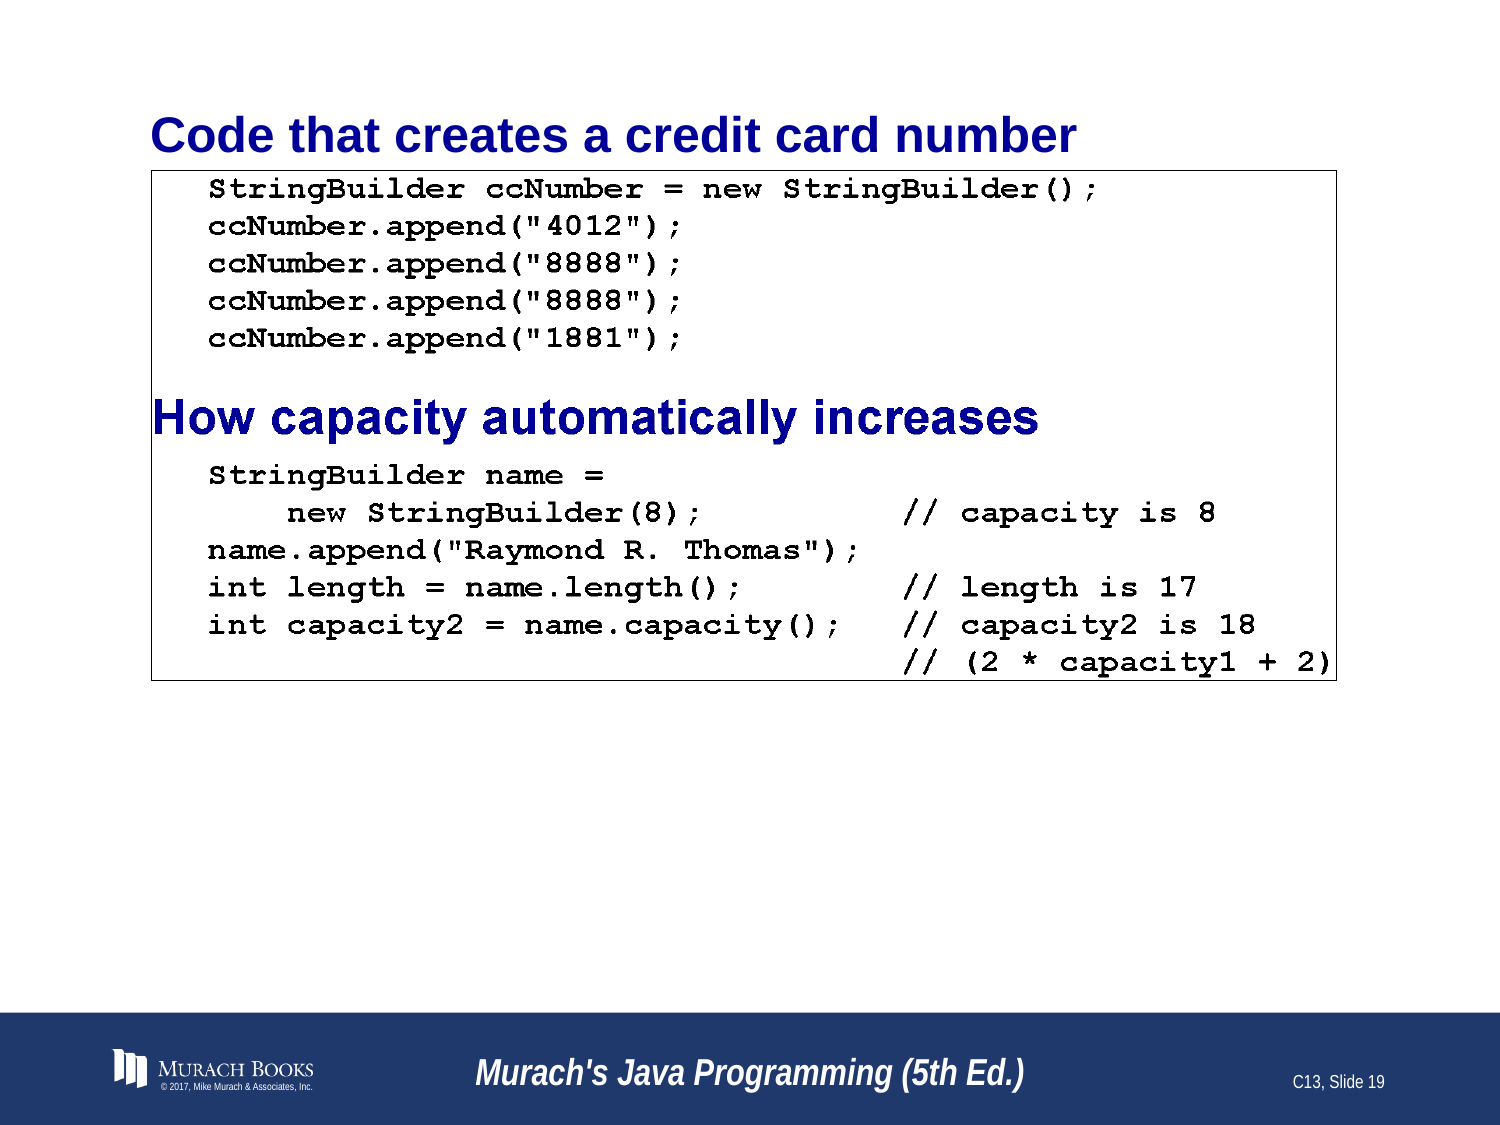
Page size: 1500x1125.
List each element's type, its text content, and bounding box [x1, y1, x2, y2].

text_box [151, 170, 1337, 682]
slide_number Murach's Java Programming (5th Ed.) [463, 1025, 1050, 1100]
footer © 2017, Mike Murach & Associates, Inc. [12, 1025, 463, 1100]
slide_number C13, Slide ‹#› [1087, 1025, 1400, 1100]
title Code that creates a credit card number [150, 38, 1350, 227]
